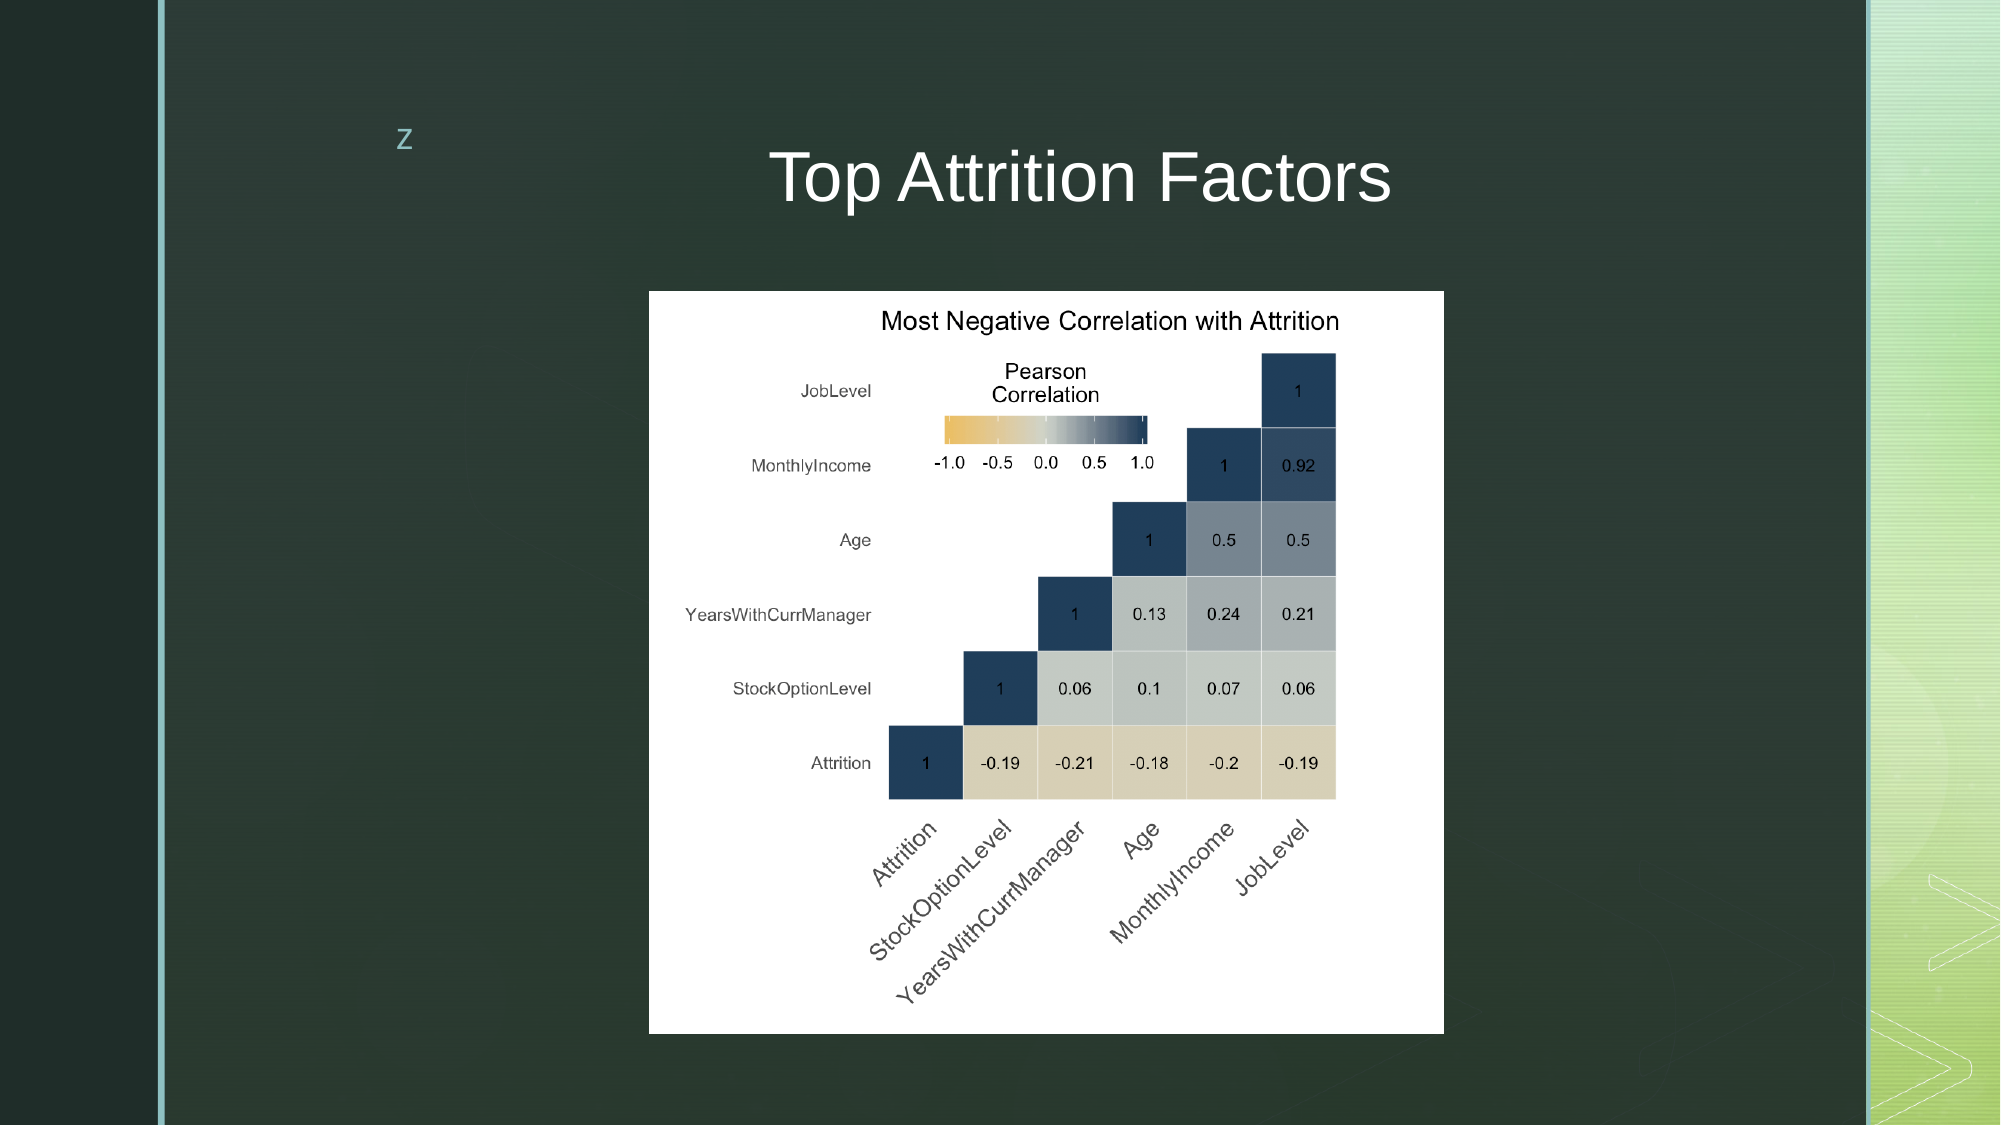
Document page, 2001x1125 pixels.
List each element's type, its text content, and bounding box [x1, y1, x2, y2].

title Top Attrition Factors [428, 132, 1734, 310]
picture [649, 290, 1444, 1035]
picture [1871, 0, 2001, 1125]
